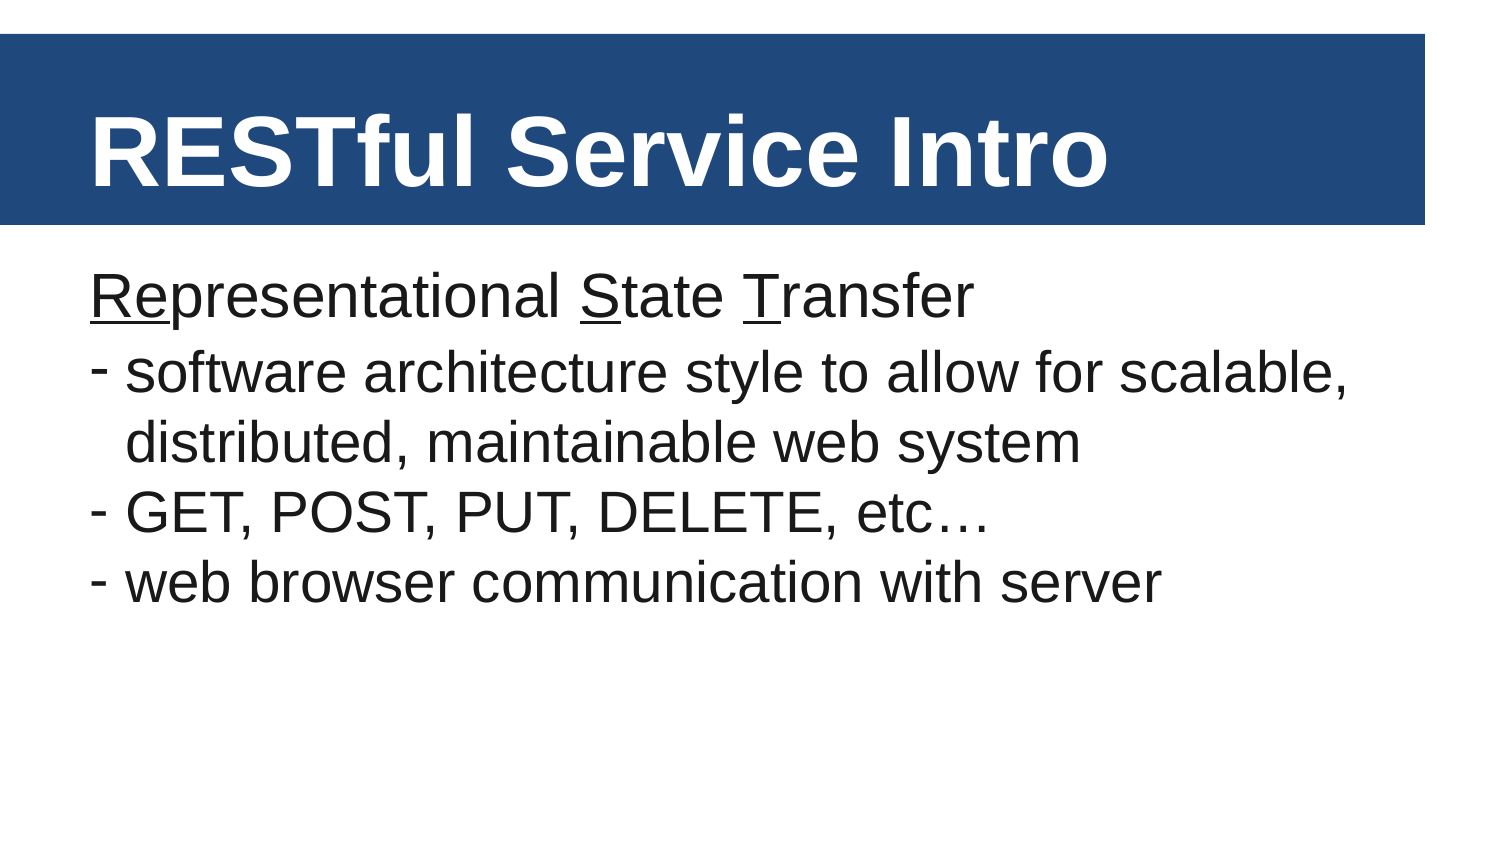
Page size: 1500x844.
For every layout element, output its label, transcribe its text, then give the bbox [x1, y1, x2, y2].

text_box Representational State Transfer software architecture style to allow for scalable, distributed, maintainable web system GET, POST, PUT, DELETE, etc… web browser communication with server [75, 239, 1425, 808]
text_box RESTful Service Intro [75, 33, 1425, 221]
